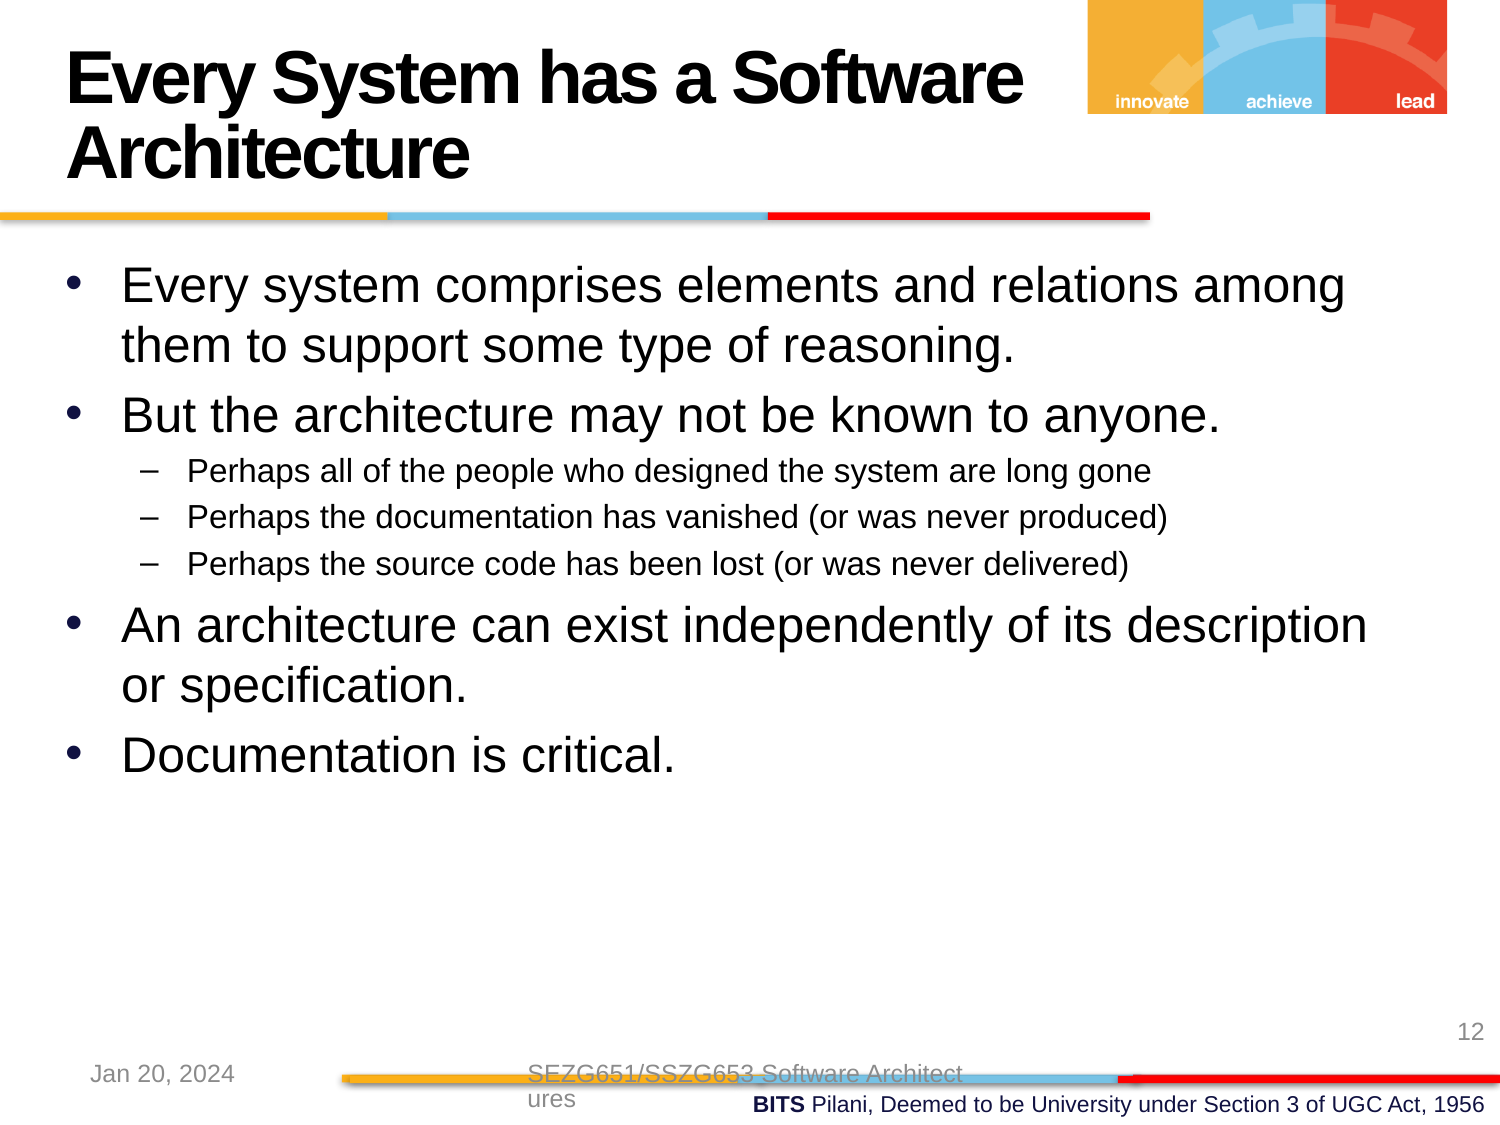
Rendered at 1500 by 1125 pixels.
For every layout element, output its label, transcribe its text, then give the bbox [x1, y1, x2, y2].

slide_number 12 [1149, 1000, 1500, 1061]
footer SEZG651/SSZG653 Software Architectures [512, 1042, 988, 1103]
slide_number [75, 1042, 425, 1103]
list Every System has a Software Architecture [50, 24, 1088, 213]
list Every system comprises elements and relations among them to support some type of reasoning. But the architecture may not be known to anyone. Perhaps all of the people who designed the system are long gone Perhaps the documentation has vanished (or was never produced) Perhaps the source code has been lost (or was never delivered) An architecture can exist independently of its description or specification. Documentation is critical. [50, 245, 1400, 988]
picture [1087, 0, 1448, 114]
